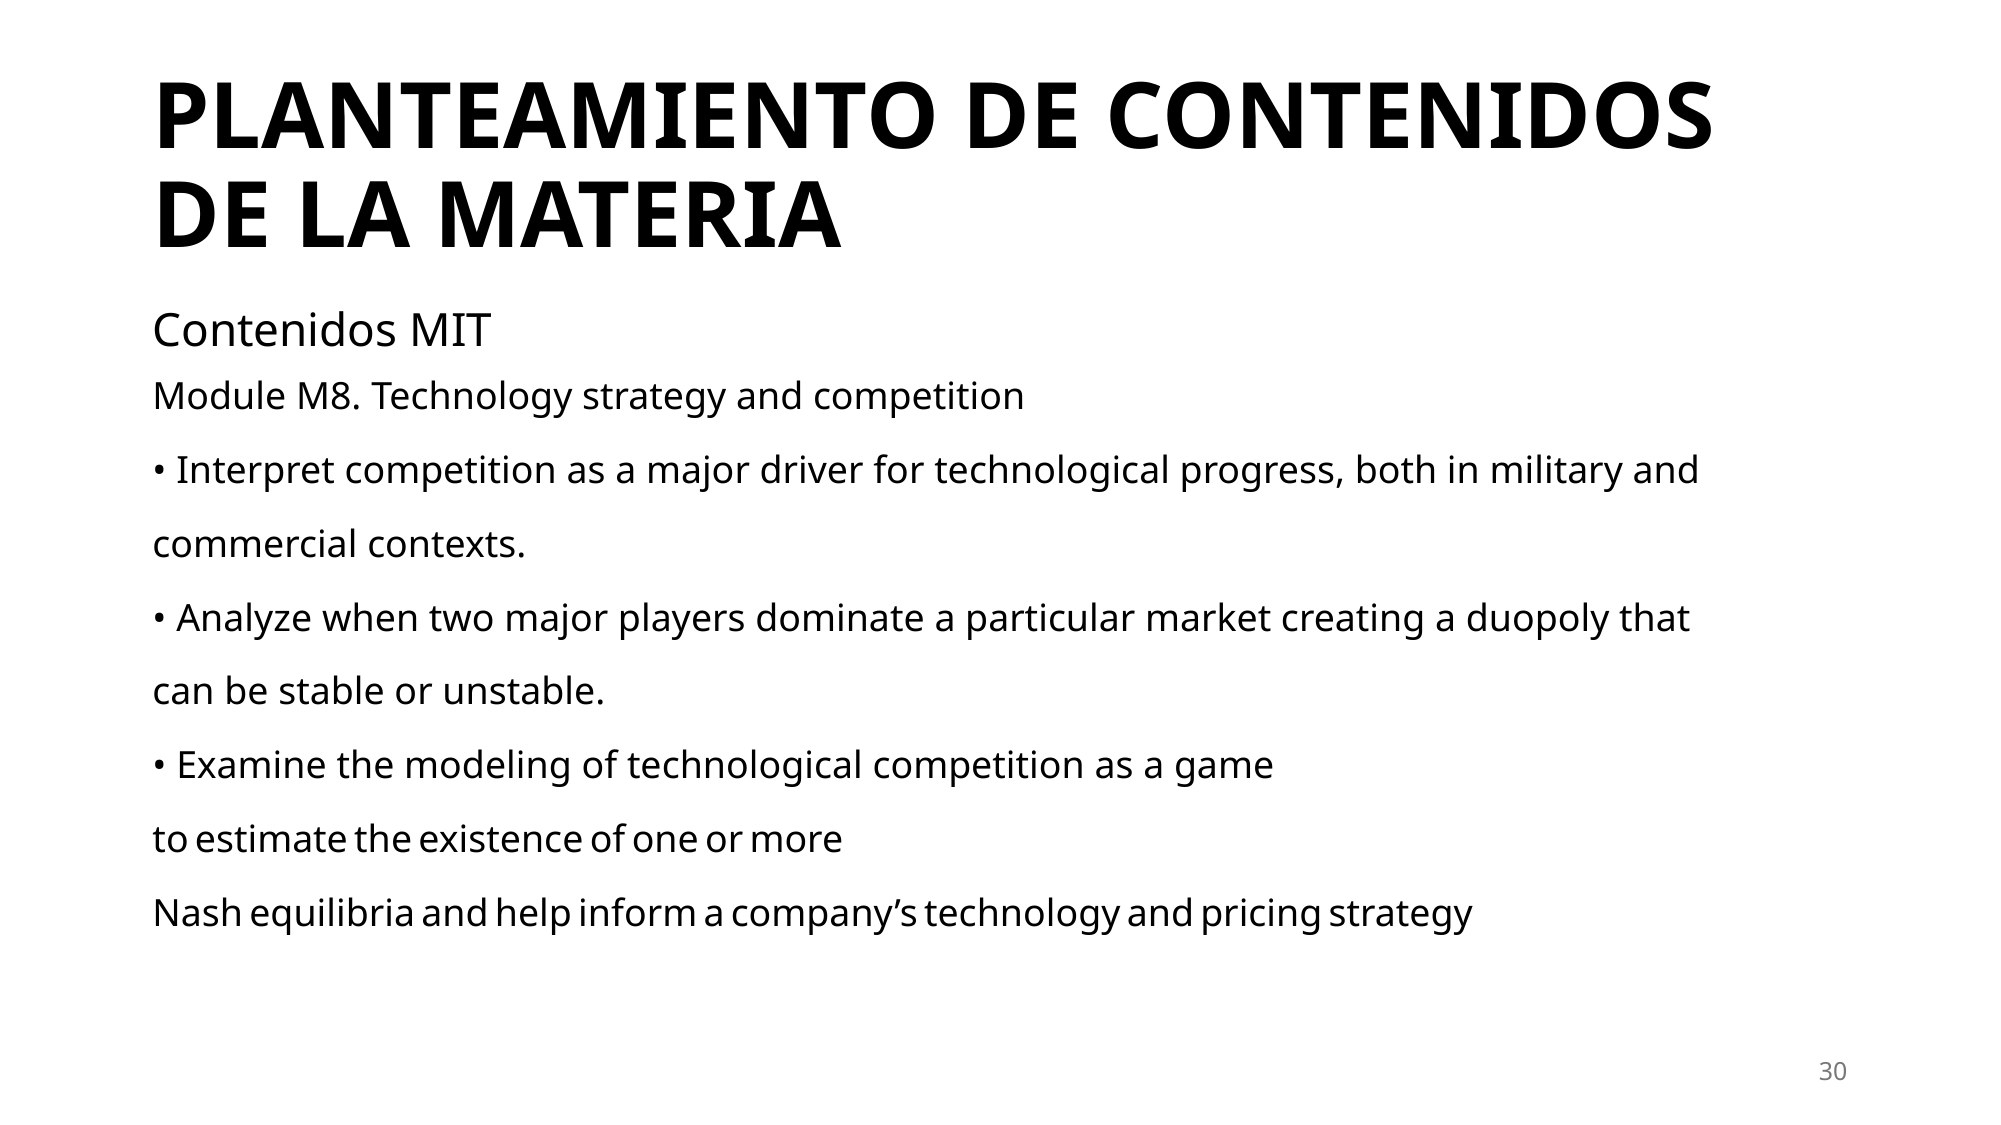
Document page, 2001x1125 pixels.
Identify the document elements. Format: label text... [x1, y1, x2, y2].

title PLANTEAMIENTO DE CONTENIDOS DE LA MATERIA [137, 59, 1863, 278]
list Contenidos MIT Module M8. Technology strategy and competition • Interpret competition as a major driver for technological progress, both in military and commercial contexts. • Analyze when two major players dominate a particular market creating a duopoly that can be stable or unstable. • Examine the modeling of technological competition as a game to estimate the existence of one or more Nash equilibria and help inform a company’s technology and pricing strategy [137, 299, 1863, 980]
slide_number 30 [1412, 1042, 1863, 1103]
